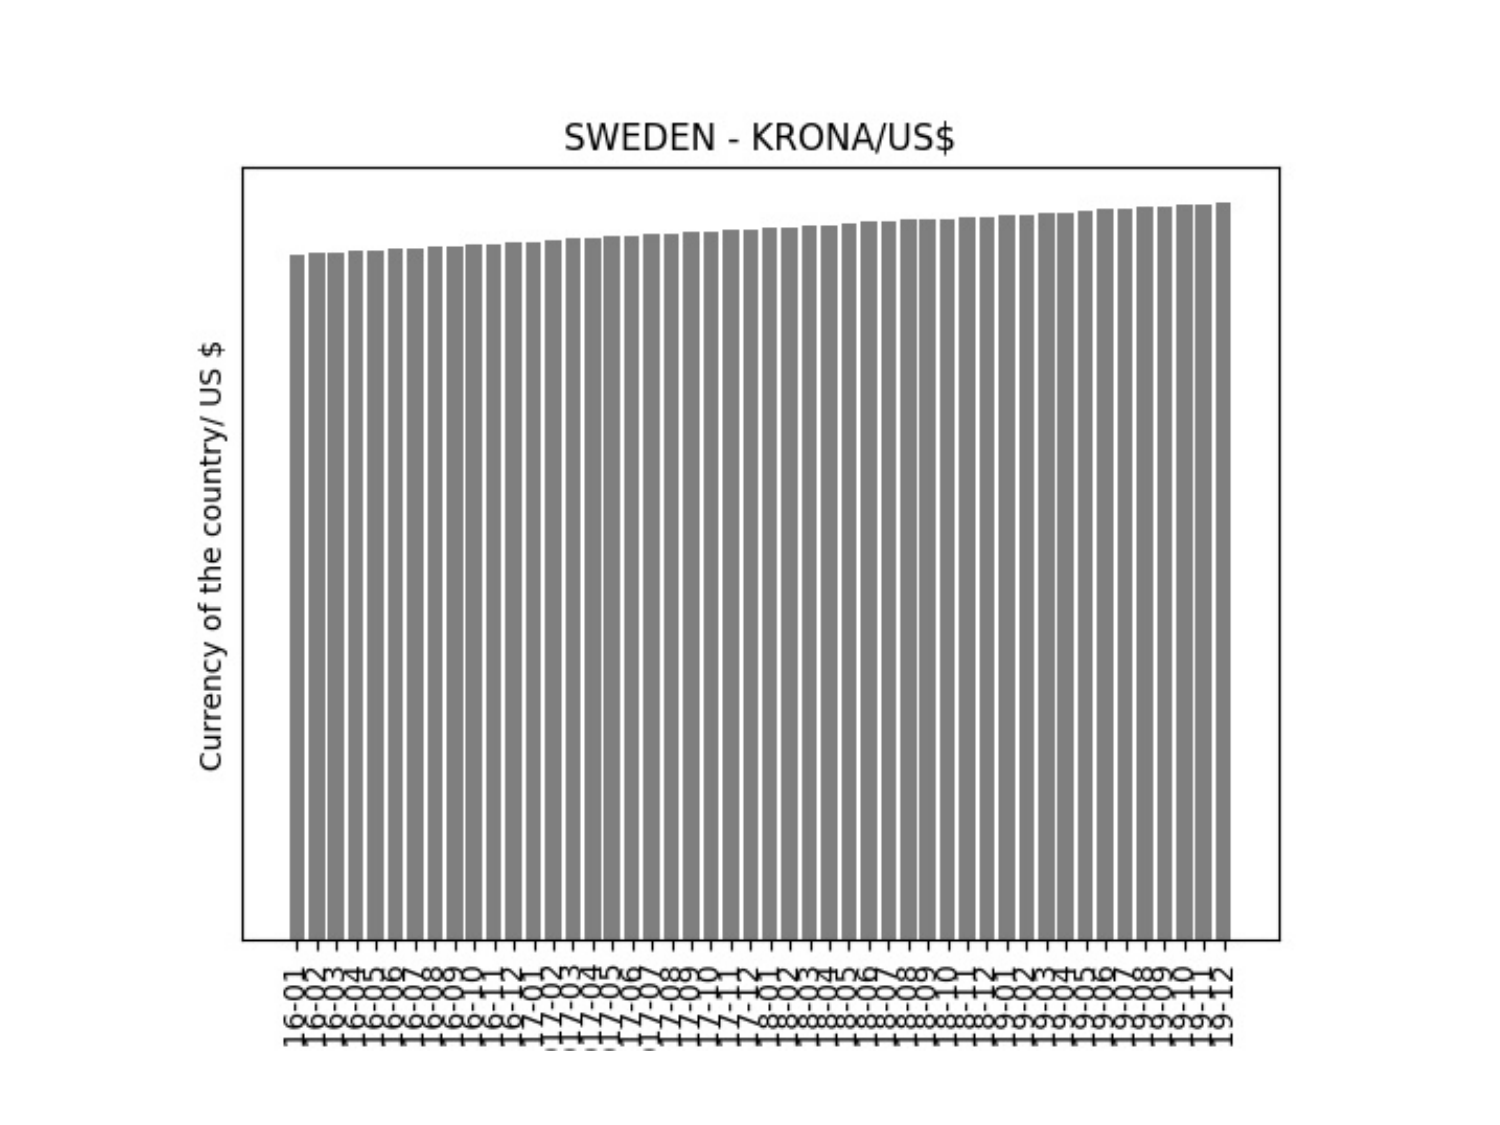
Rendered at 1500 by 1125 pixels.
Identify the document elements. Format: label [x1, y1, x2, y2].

picture [74, 46, 1413, 1051]
